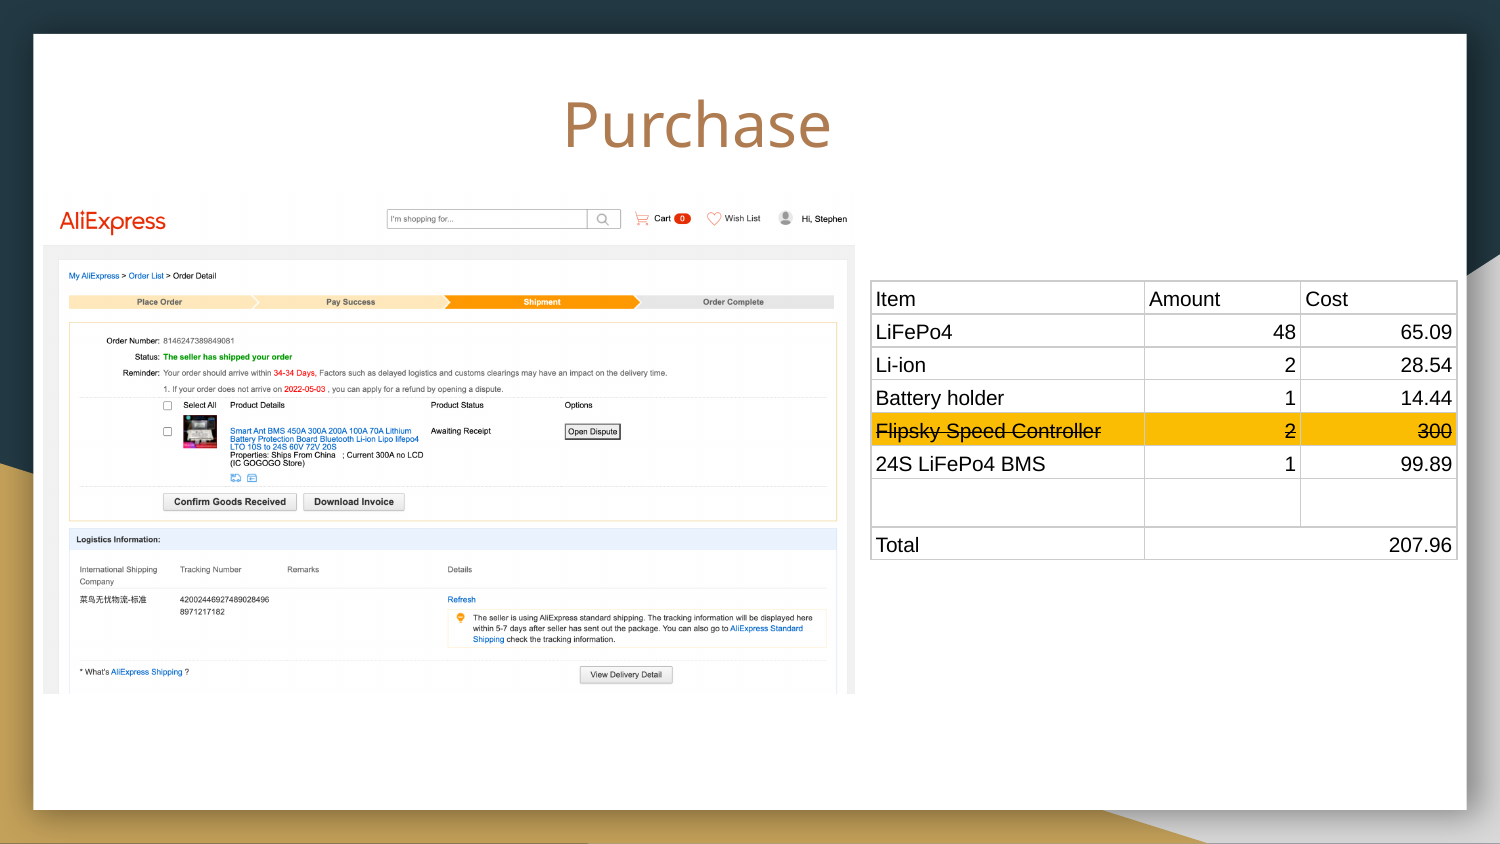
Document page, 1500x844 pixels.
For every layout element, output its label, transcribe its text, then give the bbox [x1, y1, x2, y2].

table_cell Battery holder [872, 380, 1144, 412]
table_header Item [872, 282, 1144, 313]
table_cell [1145, 479, 1300, 526]
table_cell [872, 479, 1144, 526]
table_cell 1 [1145, 380, 1300, 412]
table_header Cost [1301, 282, 1456, 313]
table_cell Total [872, 528, 1144, 559]
table_cell 207.96 [1145, 528, 1456, 559]
table_header Amount [1145, 282, 1300, 313]
table_cell 24S LiFePo4 BMS [872, 446, 1144, 478]
table_cell 2 [1145, 348, 1300, 379]
table_cell 28.54 [1301, 348, 1456, 379]
table_cell 65.09 [1301, 315, 1456, 346]
table_cell [1301, 479, 1456, 526]
table_cell LiFePo4 [872, 315, 1144, 346]
table_cell 14.44 [1301, 380, 1456, 412]
table_cell 300 [1301, 413, 1456, 445]
table_cell Li-ion [872, 348, 1144, 379]
table_cell 99.89 [1301, 446, 1456, 478]
picture [43, 192, 855, 694]
table_cell Flipsky Speed Controller [872, 413, 1144, 445]
text_box Purchase [261, 69, 1134, 210]
table_cell 48 [1145, 315, 1300, 346]
table_cell 2 [1145, 413, 1300, 445]
table_cell 1 [1145, 446, 1300, 478]
